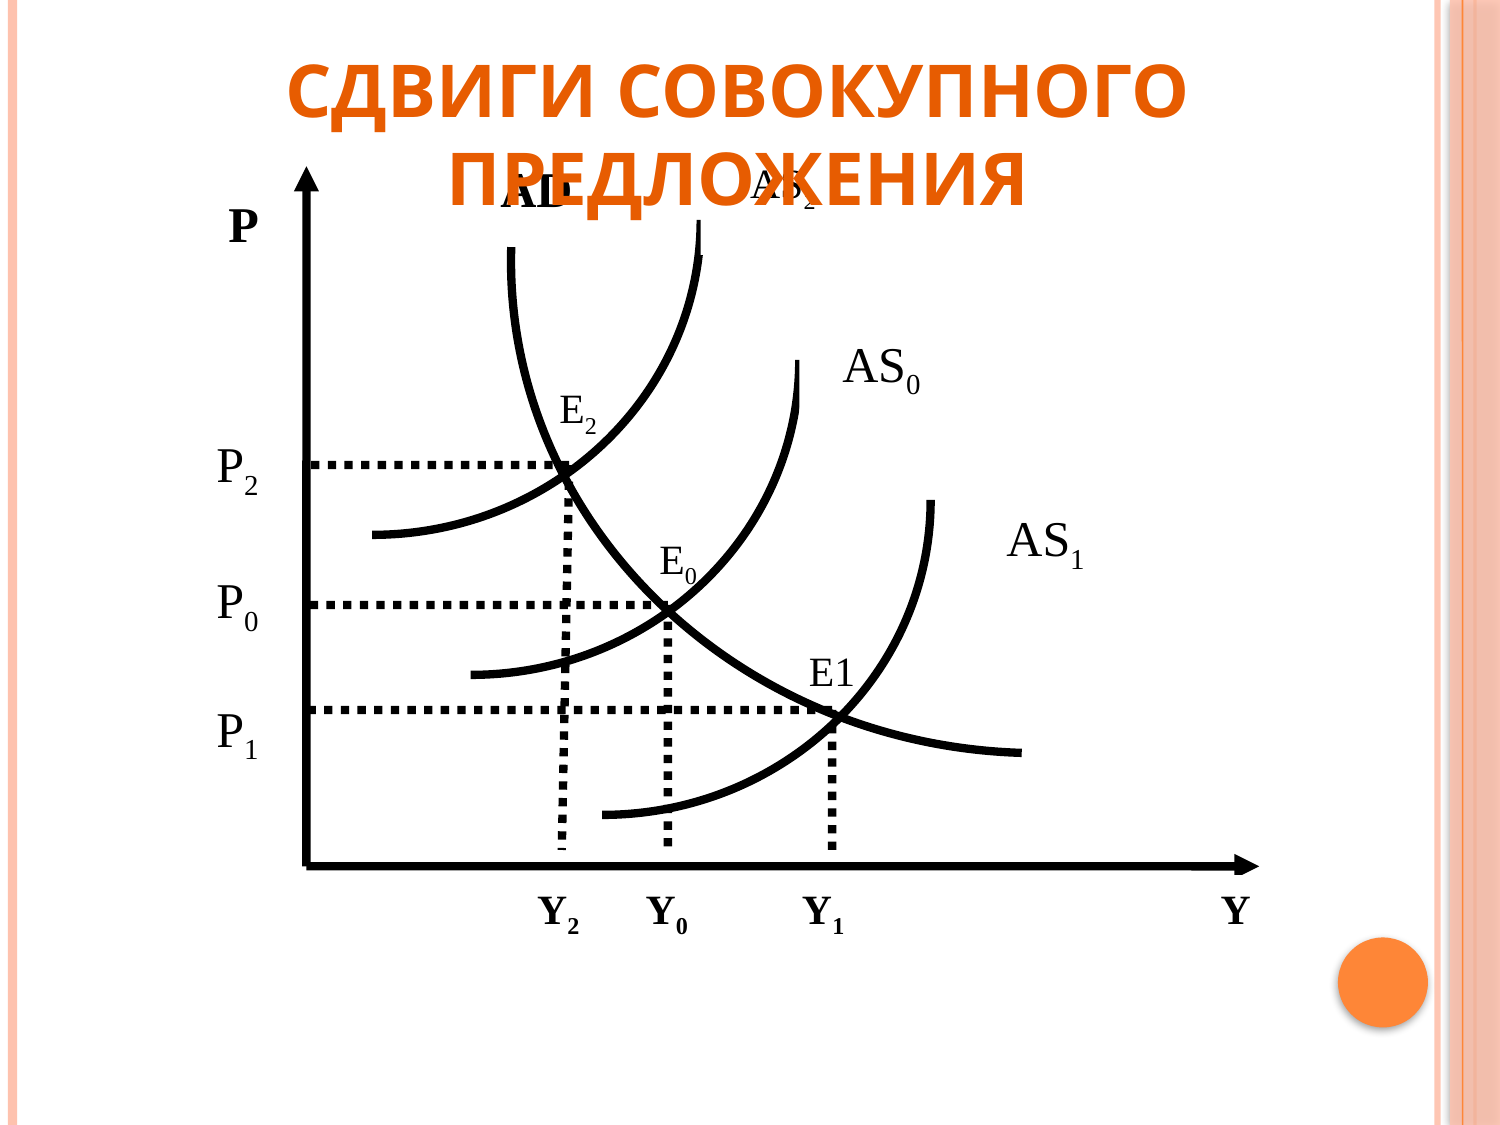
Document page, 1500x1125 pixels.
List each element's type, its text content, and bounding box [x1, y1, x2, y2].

text_box Сдвиги совокупного предложения [37, 37, 1438, 250]
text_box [174, 149, 1289, 981]
